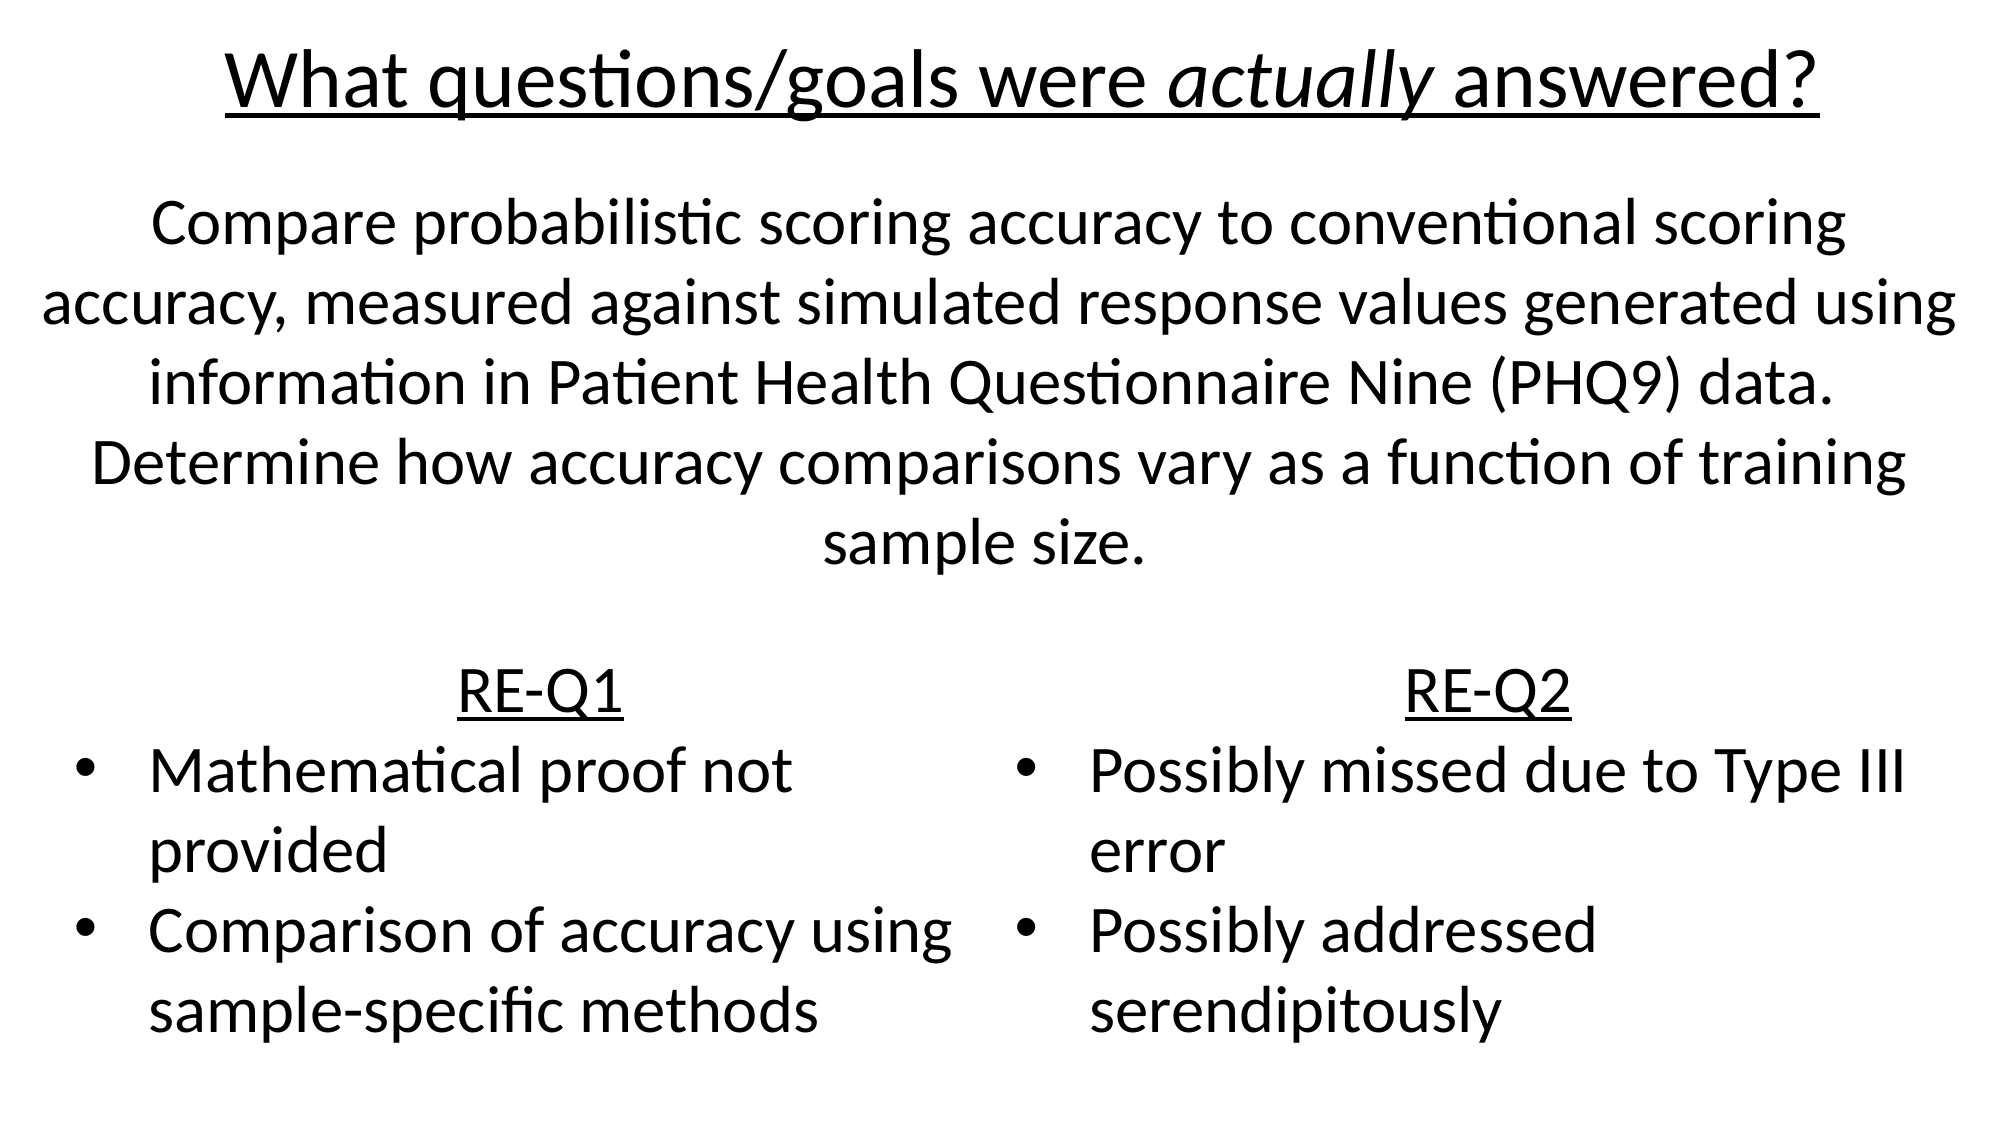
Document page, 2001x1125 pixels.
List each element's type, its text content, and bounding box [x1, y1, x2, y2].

text_box Compare probabilistic scoring accuracy to conventional scoring accuracy, measured against simulated response values generated using information in Patient Health Questionnaire Nine (PHQ9) data. Determine how accuracy comparisons vary as a function of training sample size. [22, 170, 1978, 585]
text_box What questions/goals were actually answered? [209, 16, 1836, 132]
text_box RE-Q1 Mathematical proof not provided Comparison of accuracy using sample-specific methods [58, 638, 999, 1054]
text_box RE-Q2 Possibly missed due to Type III error Possibly addressed serendipitously [999, 638, 1978, 1104]
